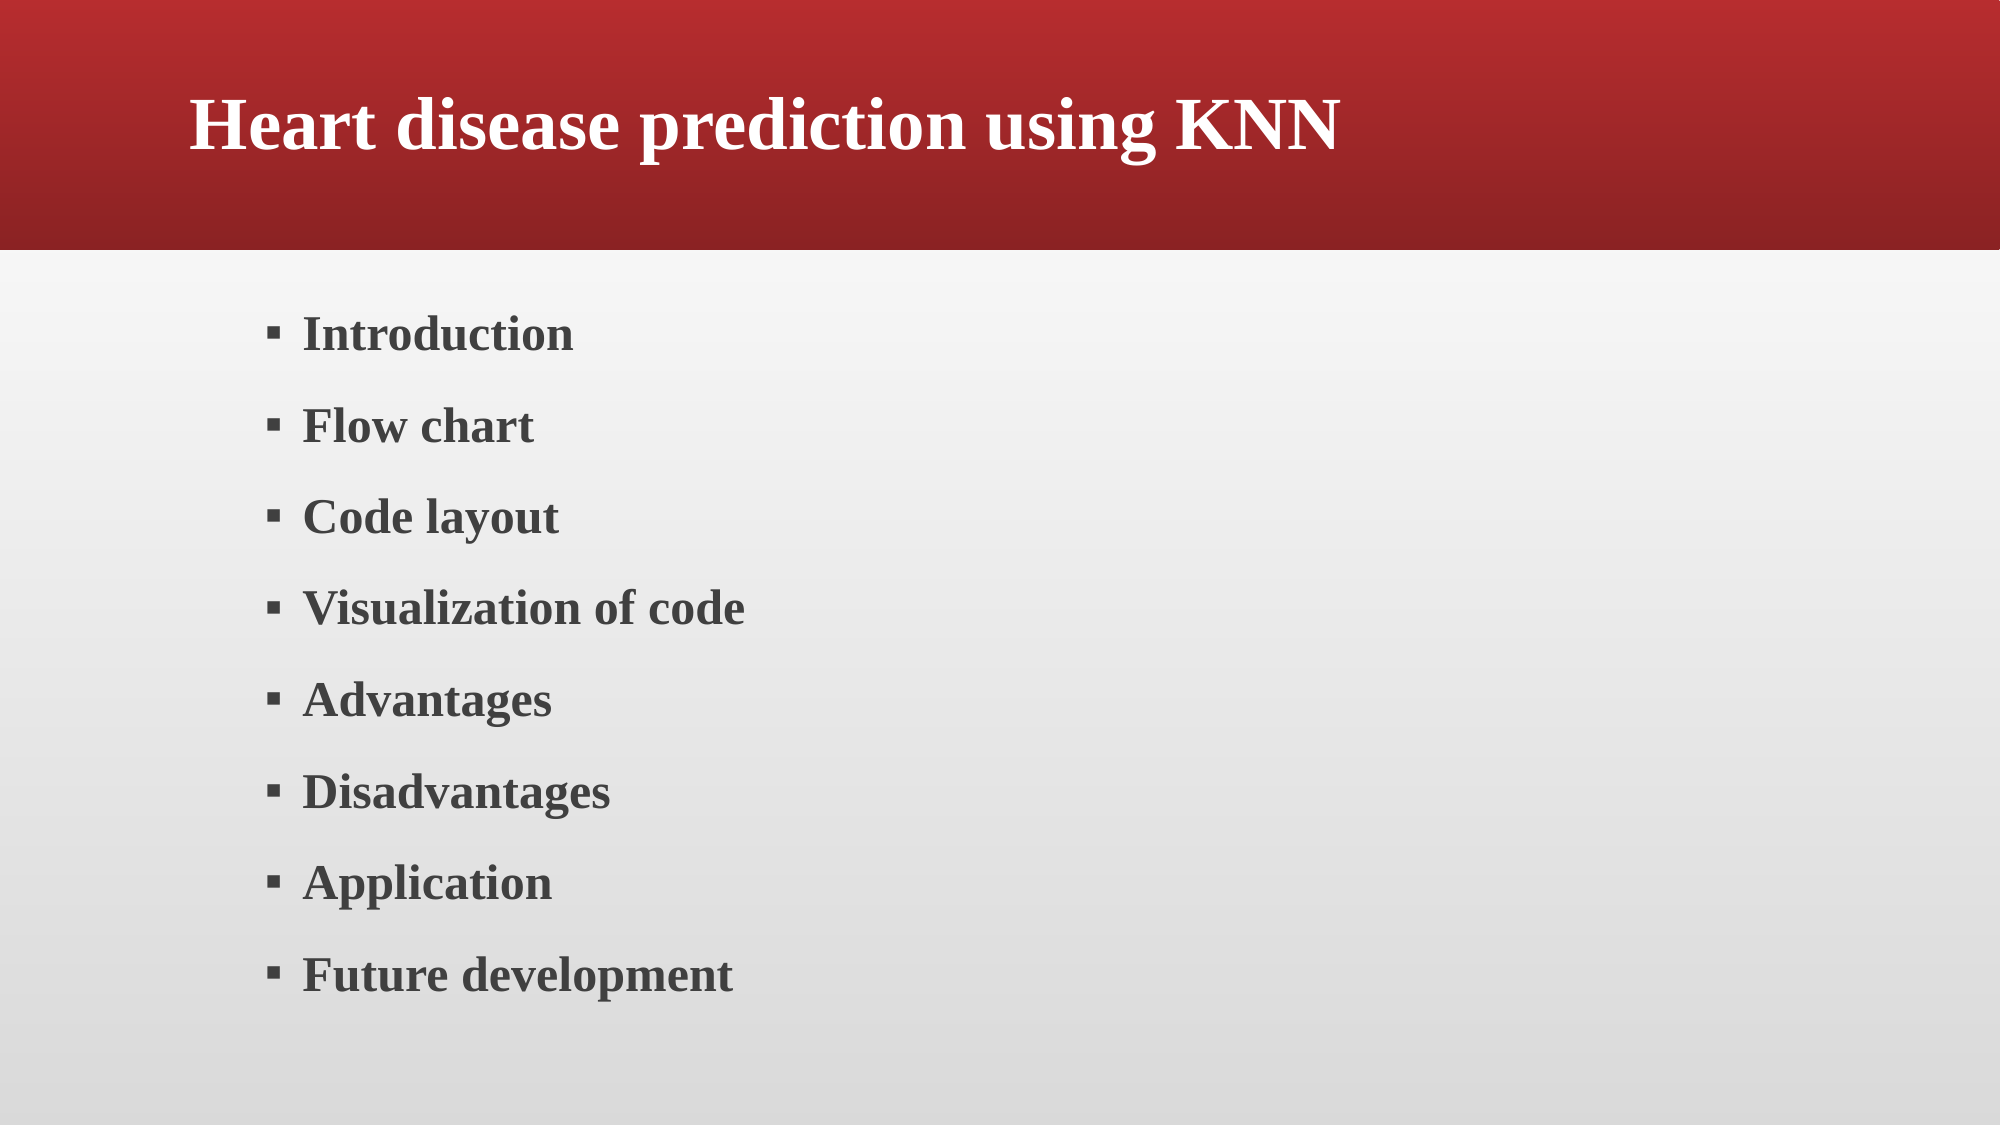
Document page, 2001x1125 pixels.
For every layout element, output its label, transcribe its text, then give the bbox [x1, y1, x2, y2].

list Introduction Flow chart Code layout Visualization of code Advantages Disadvantages Application Future development [249, 299, 1750, 1050]
title Heart disease prediction using KNN [174, 16, 1825, 234]
